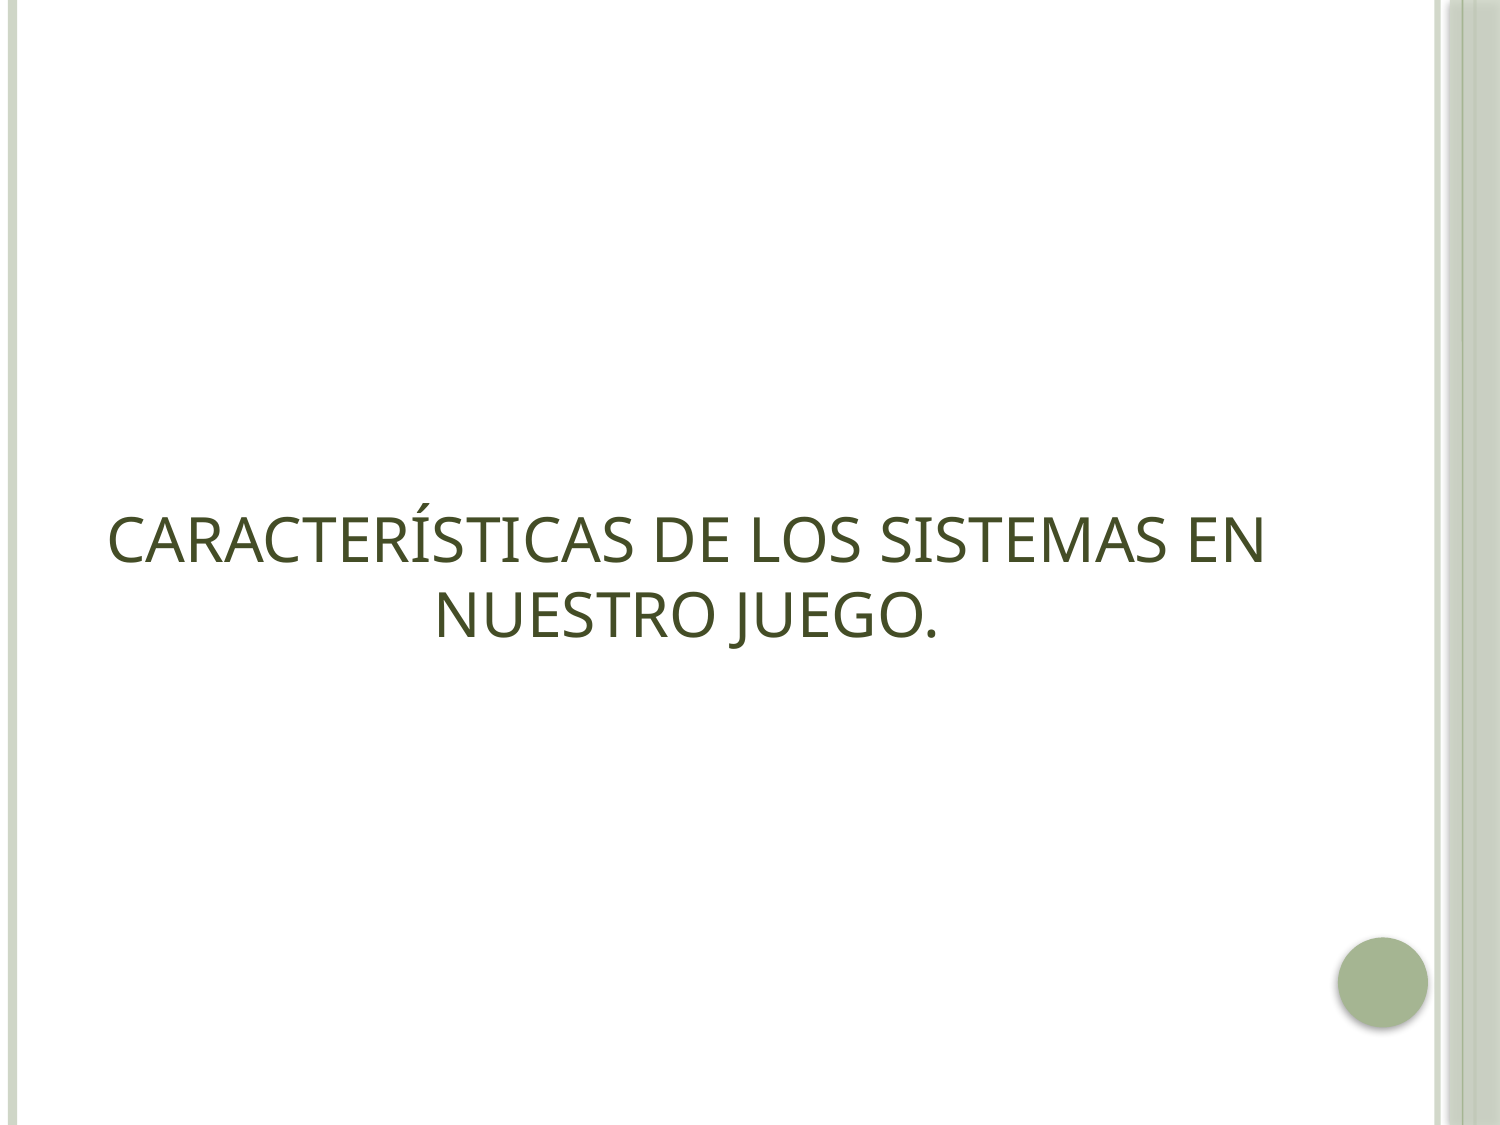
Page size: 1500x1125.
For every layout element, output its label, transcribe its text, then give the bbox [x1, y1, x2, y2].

title Características de los sistemas en nuestro juego. [75, 45, 1300, 657]
